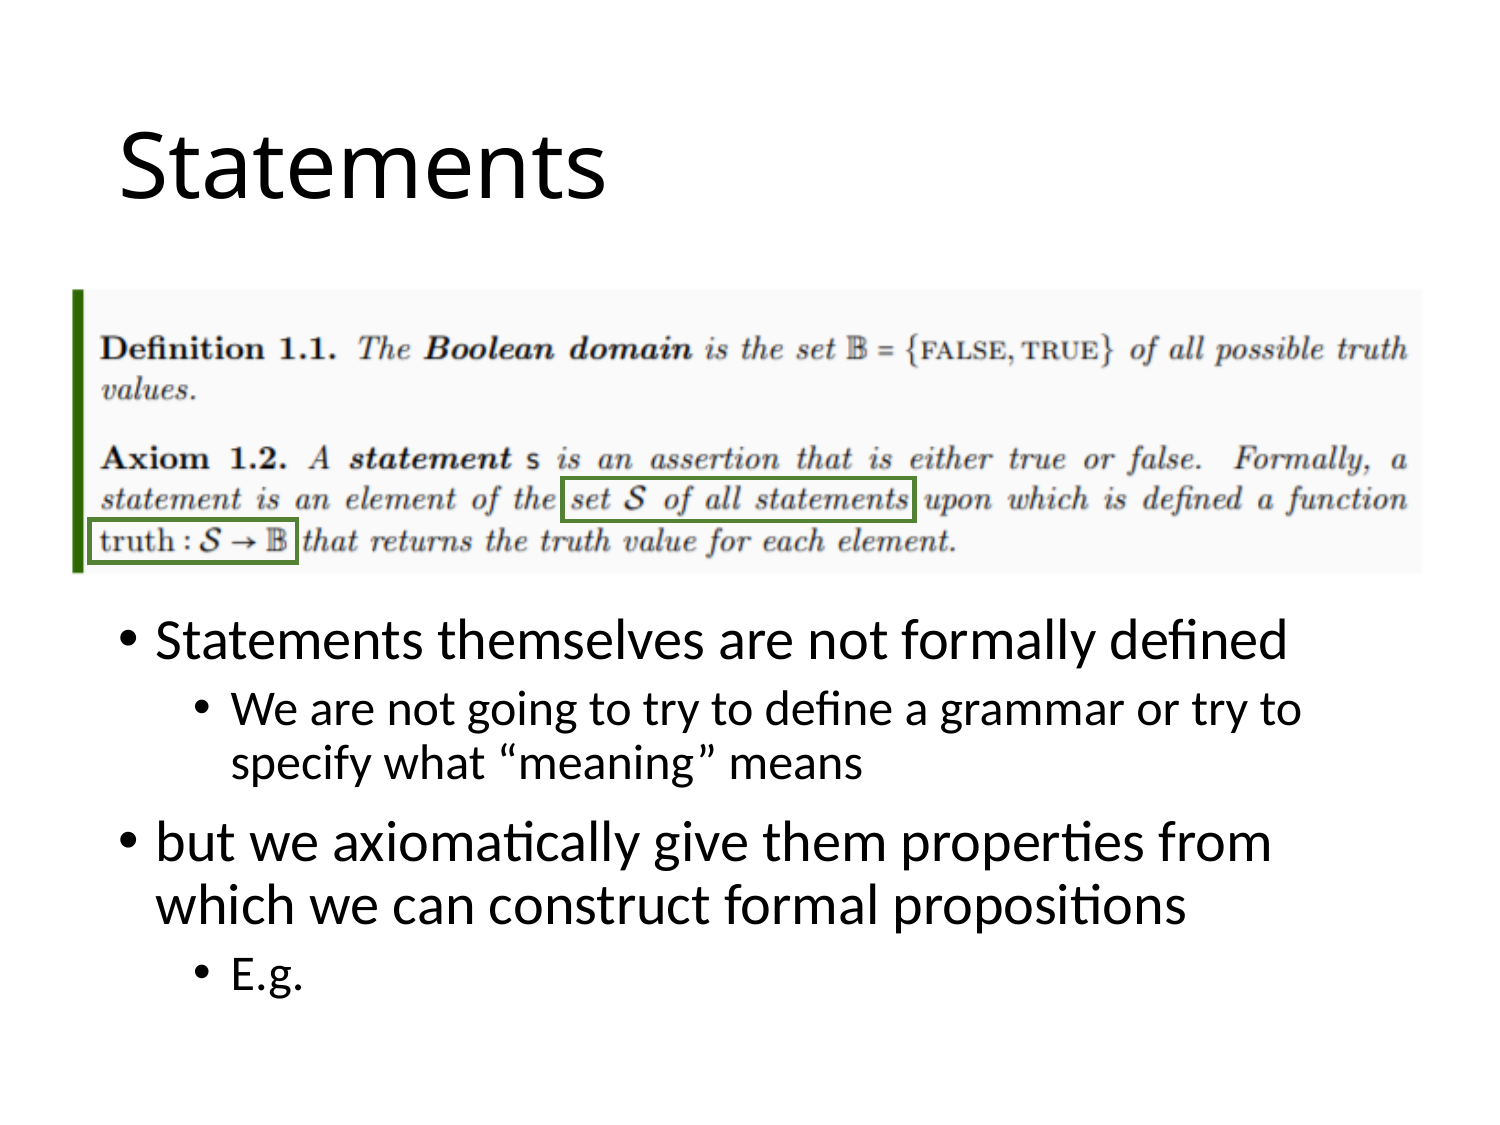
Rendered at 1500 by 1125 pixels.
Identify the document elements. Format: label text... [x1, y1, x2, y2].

title Statements [103, 59, 1397, 277]
picture [49, 277, 1451, 586]
